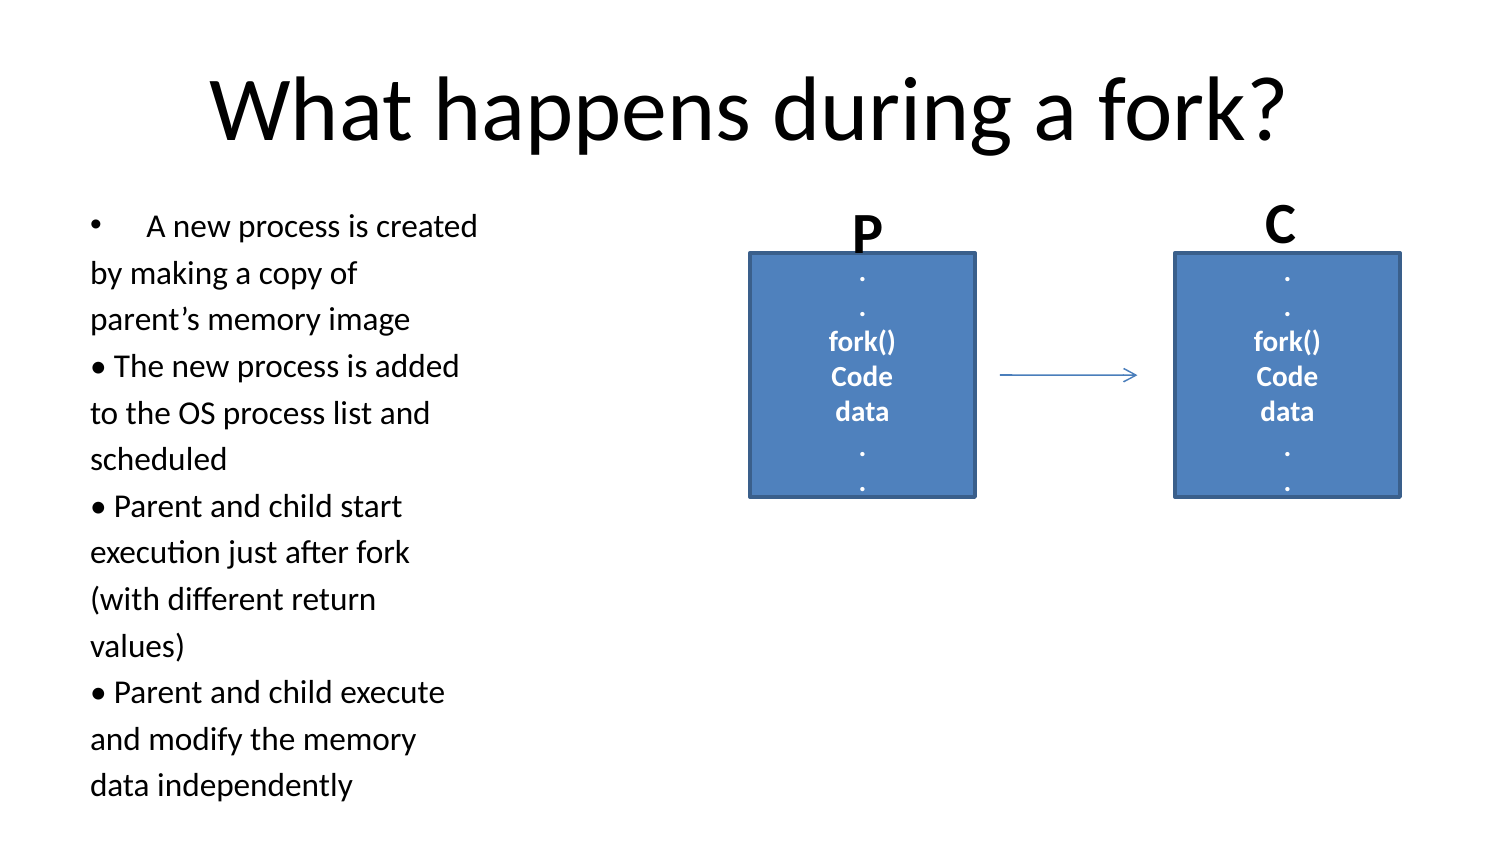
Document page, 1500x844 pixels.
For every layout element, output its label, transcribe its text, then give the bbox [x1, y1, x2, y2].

text_box . . fork() Code data . . [748, 251, 977, 499]
list A new process is created by making a copy of parent’s memory image • The new process is added to the OS process list and scheduled • Parent and child start execution just after fork (with different return values) • Parent and child execute and modify the memory data independently [75, 196, 1425, 754]
title What happens during a fork? [75, 33, 1425, 175]
text_box . . fork() Code data . . [1173, 251, 1402, 499]
text_box C [1250, 178, 1312, 263]
text_box P [837, 187, 899, 273]
